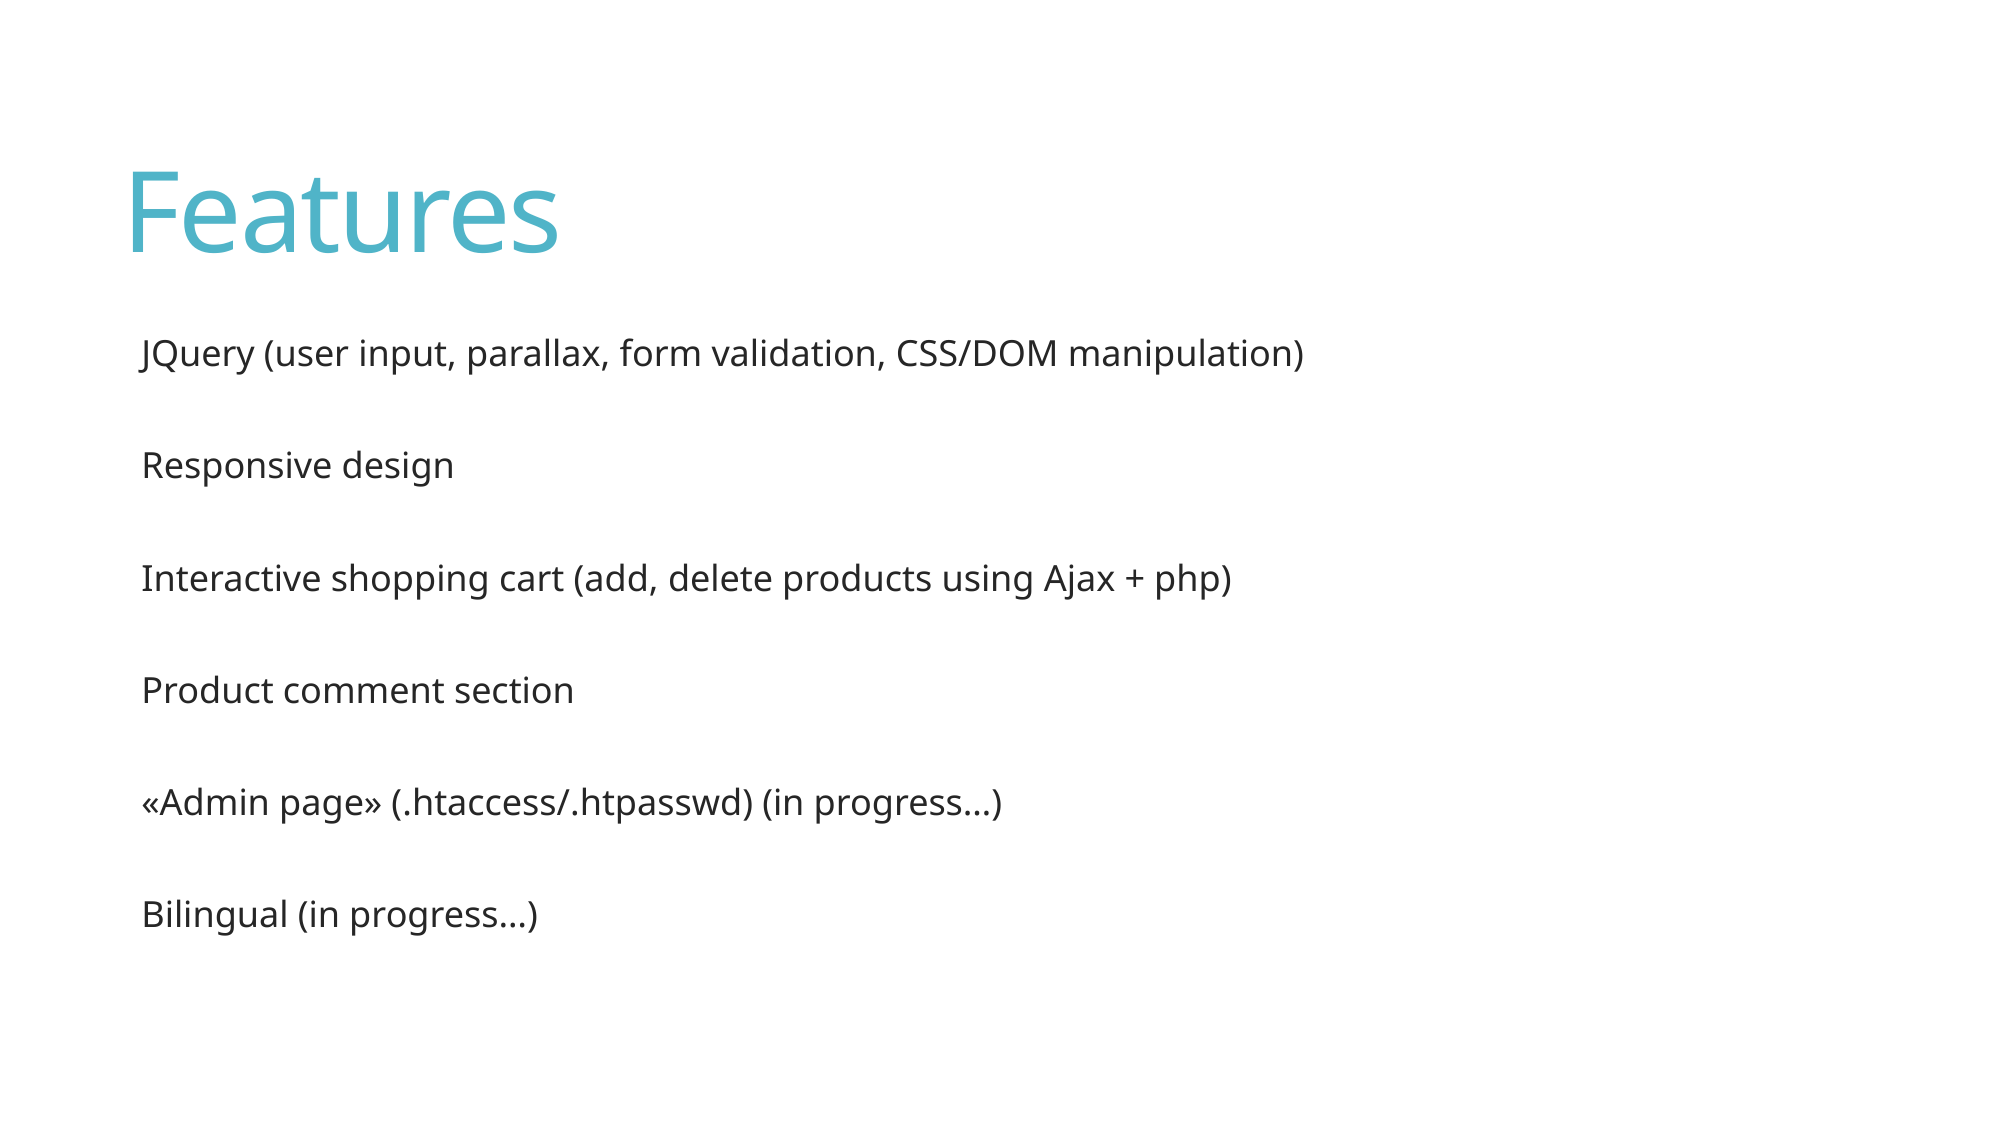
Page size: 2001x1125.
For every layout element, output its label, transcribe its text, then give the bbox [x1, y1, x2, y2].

list JQuery (user input, parallax, form validation, CSS/DOM manipulation) Responsive design Interactive shopping cart (add, delete products using Ajax + php) Product comment section «Admin page» (.htaccess/.htpasswd) (in progress…) Bilingual (in progress…) [111, 329, 1876, 948]
title Features [107, 81, 1875, 354]
